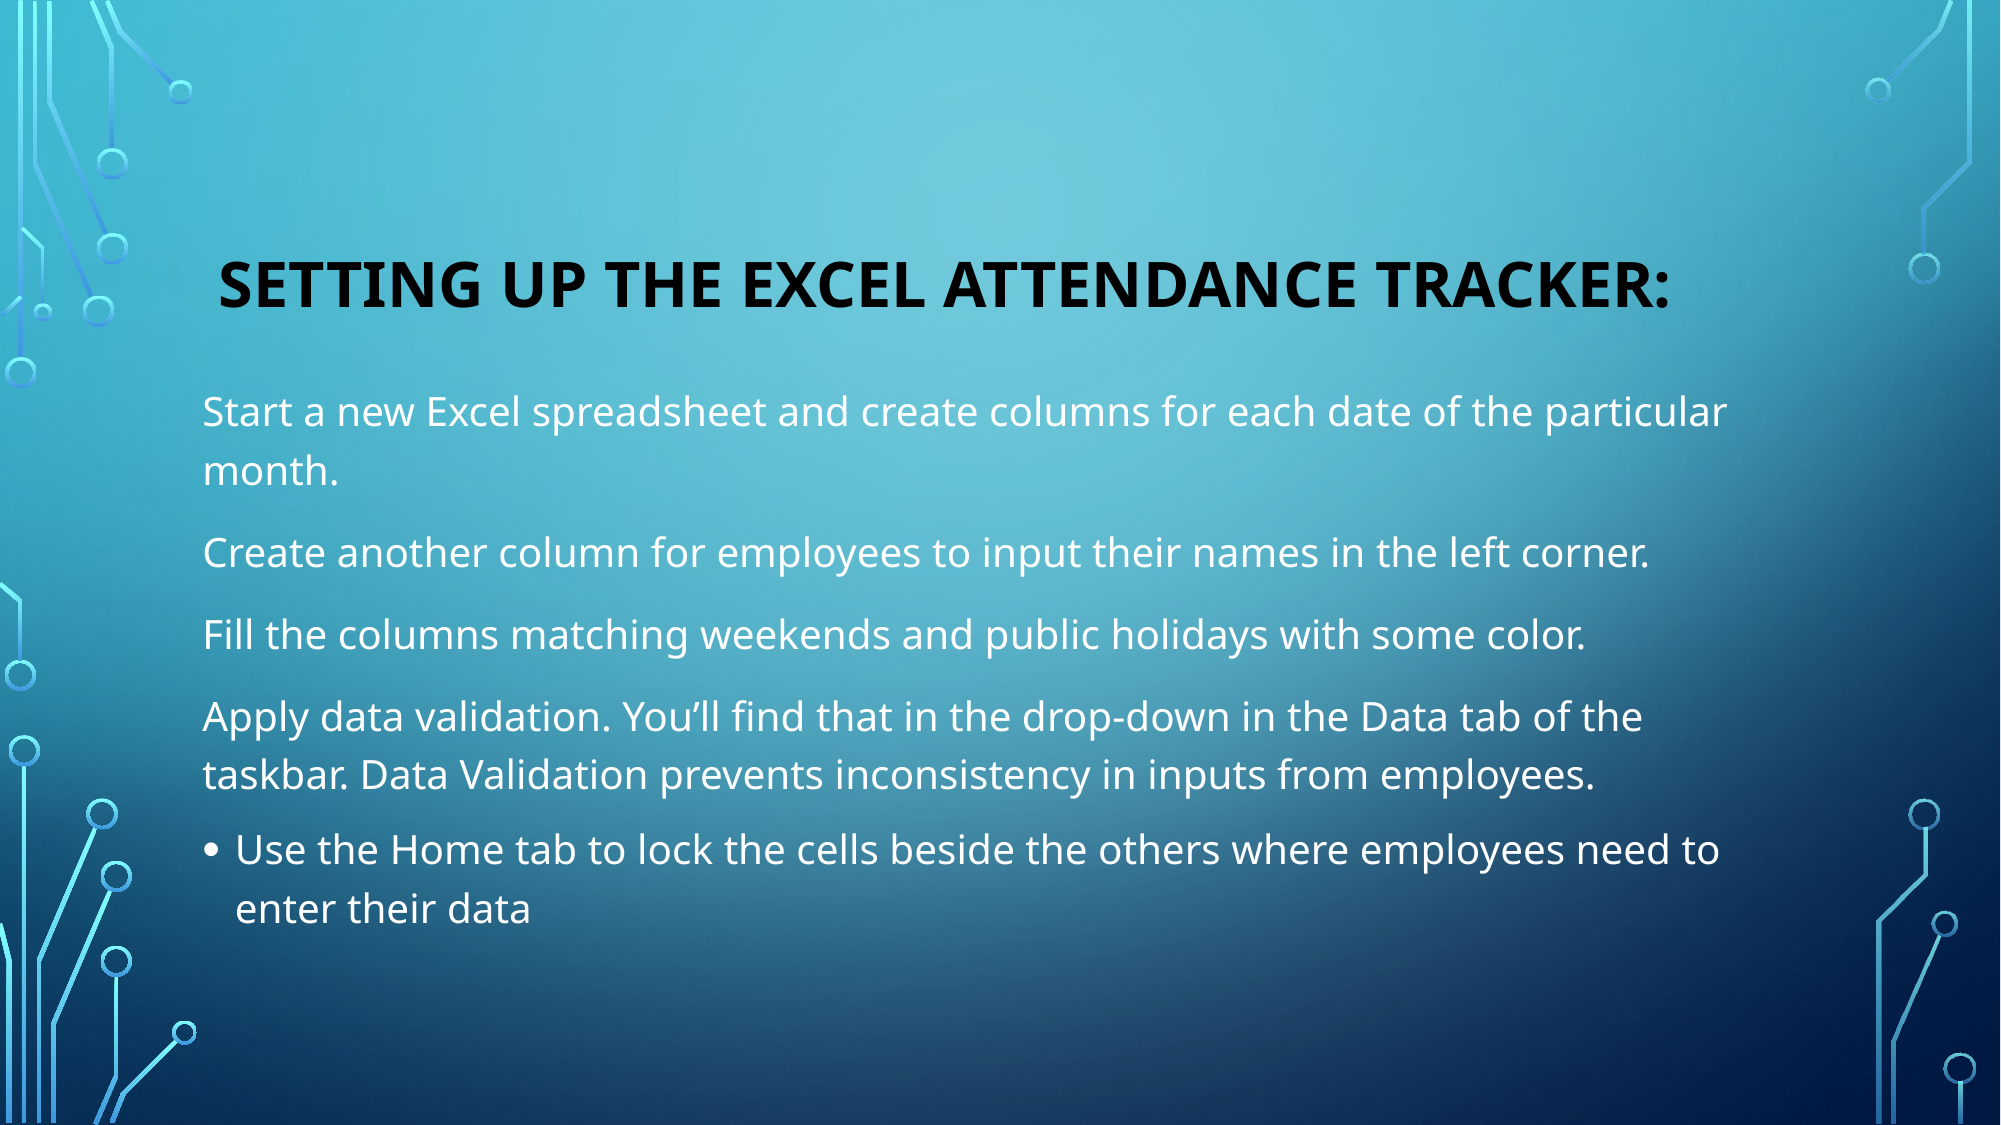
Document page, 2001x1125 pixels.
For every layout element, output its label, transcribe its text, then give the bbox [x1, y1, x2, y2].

list Start a new Excel spreadsheet and create columns for each date of the particular month. Create another column for employees to input their names in the left corner. Fill the columns matching weekends and public holidays with some color. Apply data validation. You’ll find that in the drop-down in the Data tab of the taskbar. Data Validation prevents inconsistency in inputs from employees. Use the Home tab to lock the cells beside the others where employees need to enter their data [187, 369, 1813, 950]
title Setting Up the Excel Attendance Tracker: [203, 237, 1702, 337]
